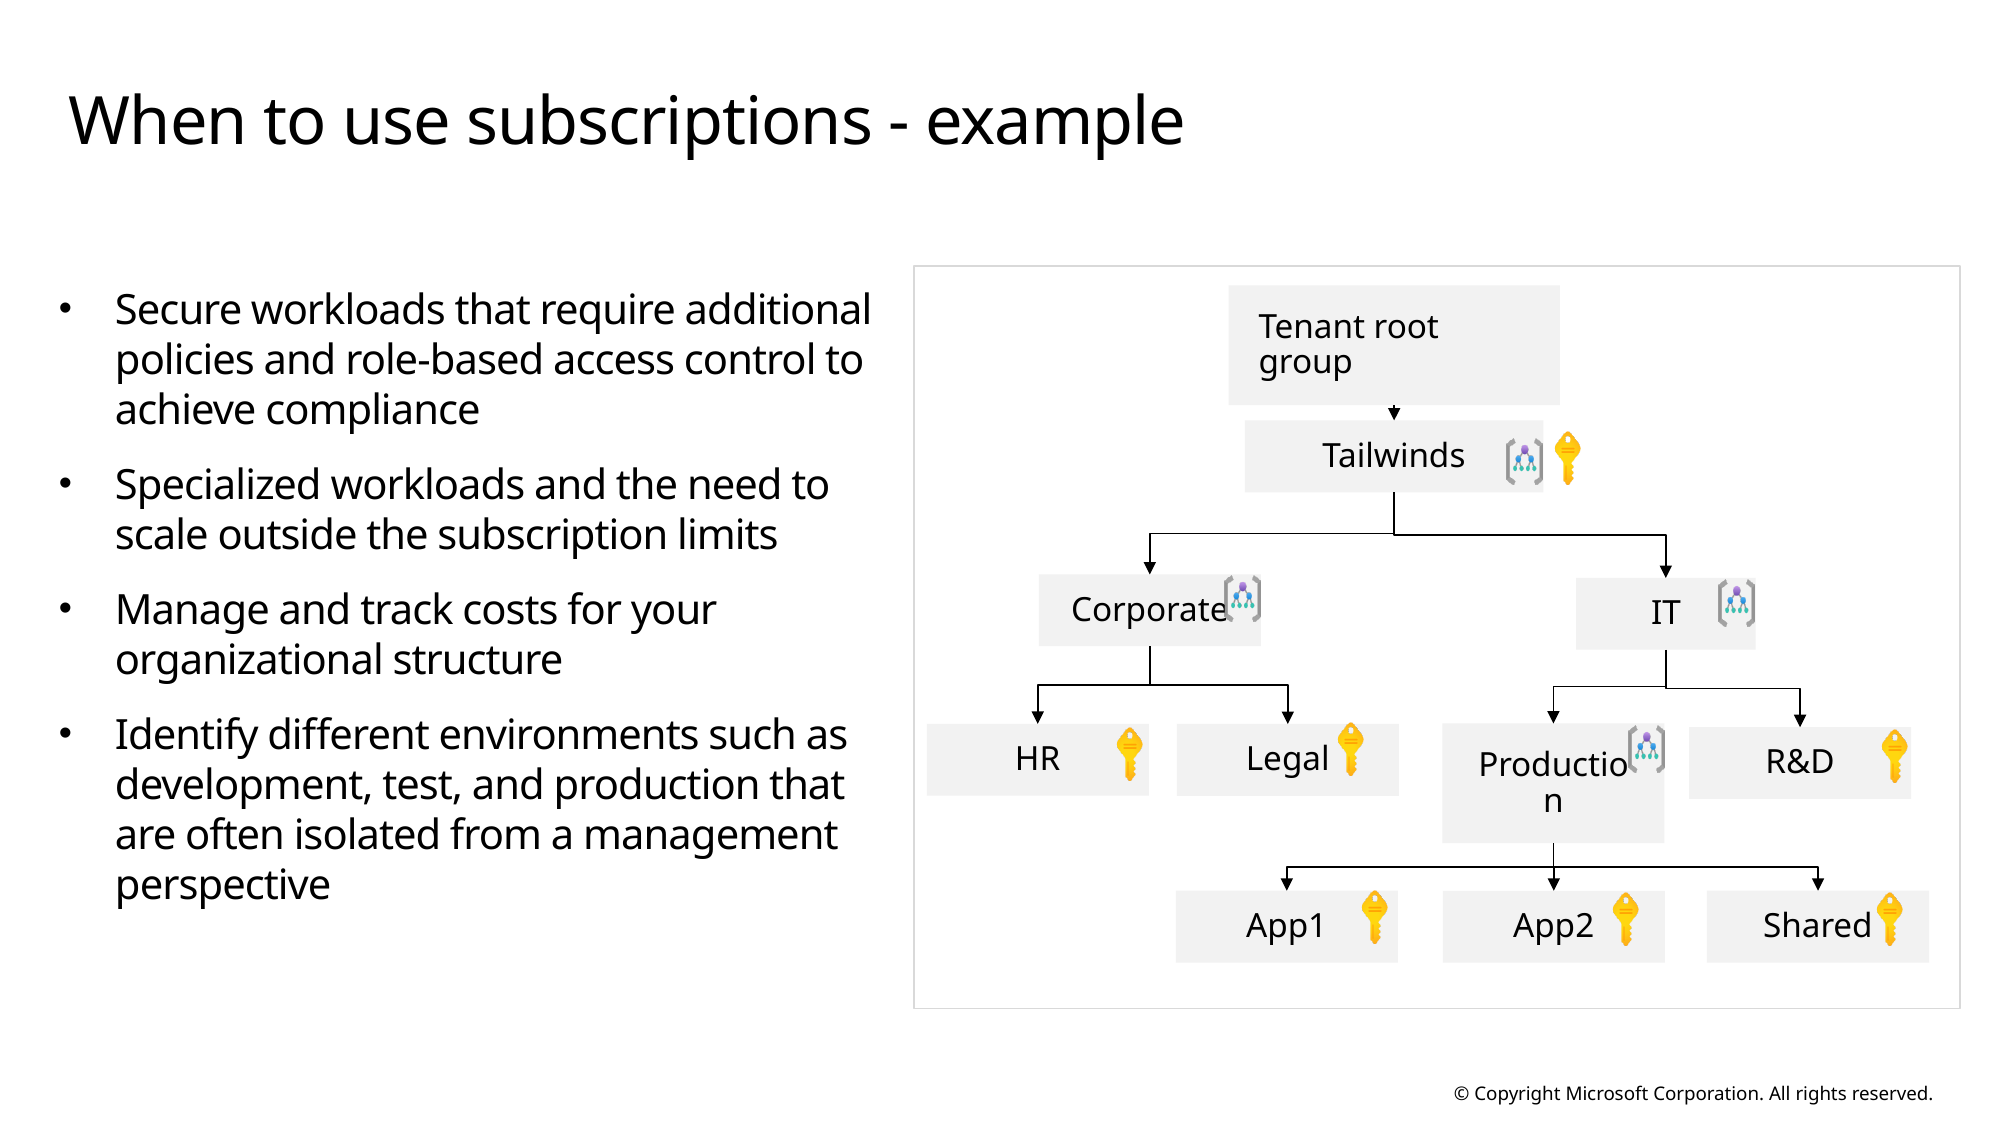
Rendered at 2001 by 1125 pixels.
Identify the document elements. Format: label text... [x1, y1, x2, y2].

text_box [913, 265, 1961, 1009]
text_box Secure workloads that require additional policies and role-based access control to achieve compliance Specialized workloads and the need to scale outside the subscription limits Manage and track costs for your organizational structure Identify different environments such as development, test, and production that are often isolated from a management perspective [43, 275, 900, 965]
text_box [926, 285, 1930, 965]
title When to use subscriptions - example [68, 72, 1930, 184]
